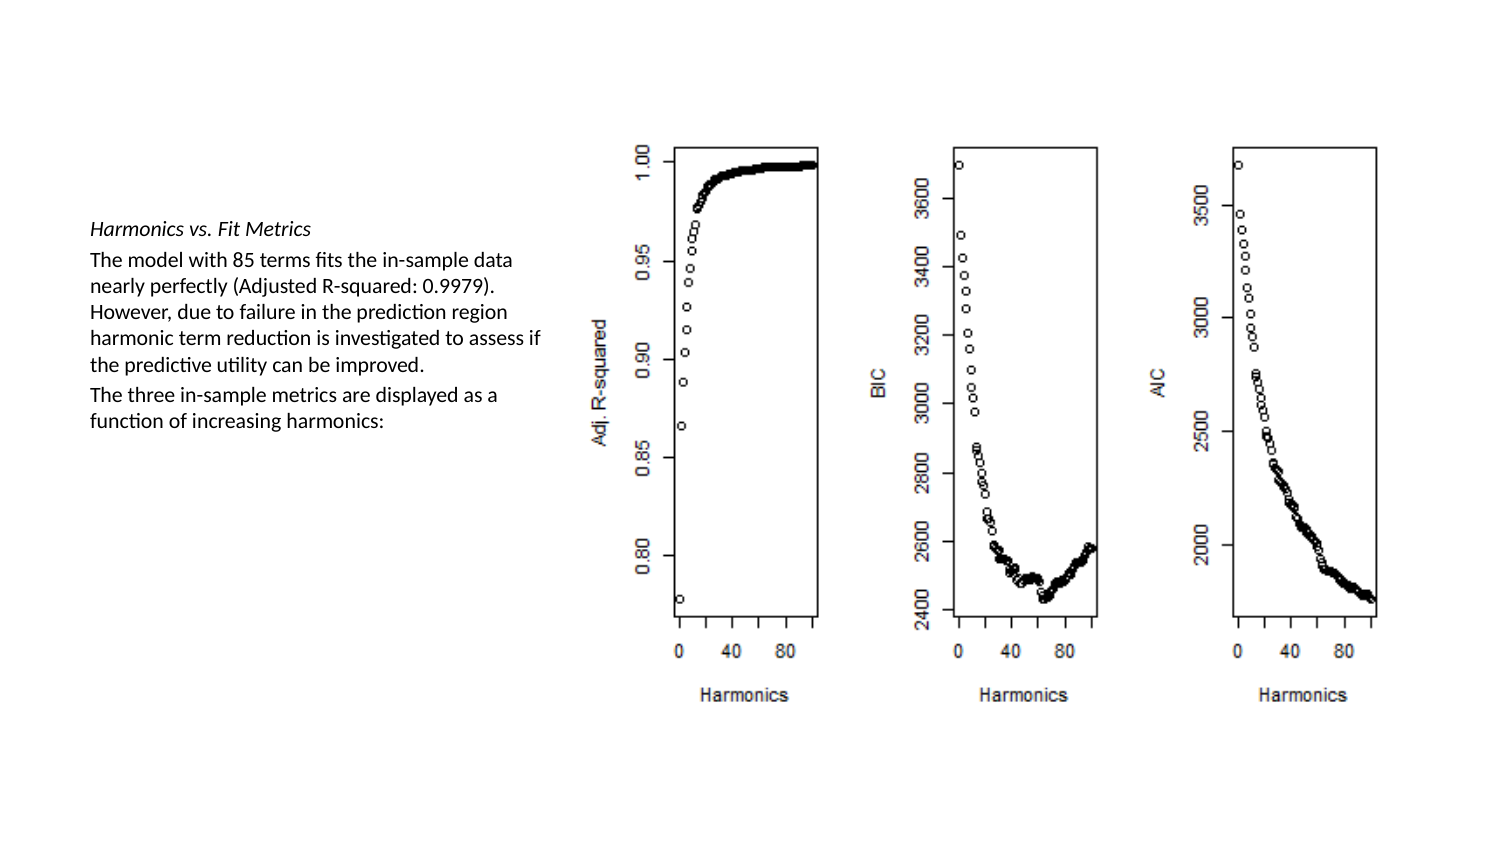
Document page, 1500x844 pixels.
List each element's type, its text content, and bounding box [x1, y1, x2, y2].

picture [585, 58, 1424, 730]
list Harmonics vs. Fit Metrics The model with 85 terms fits the in-sample data nearly perfectly (Adjusted R-squared: 0.9979). However, due to failure in the prediction region harmonic term reduction is investigated to assess if the predictive utility can be improved. The three in-sample metrics are displayed as a function of increasing harmonics: [75, 176, 569, 754]
